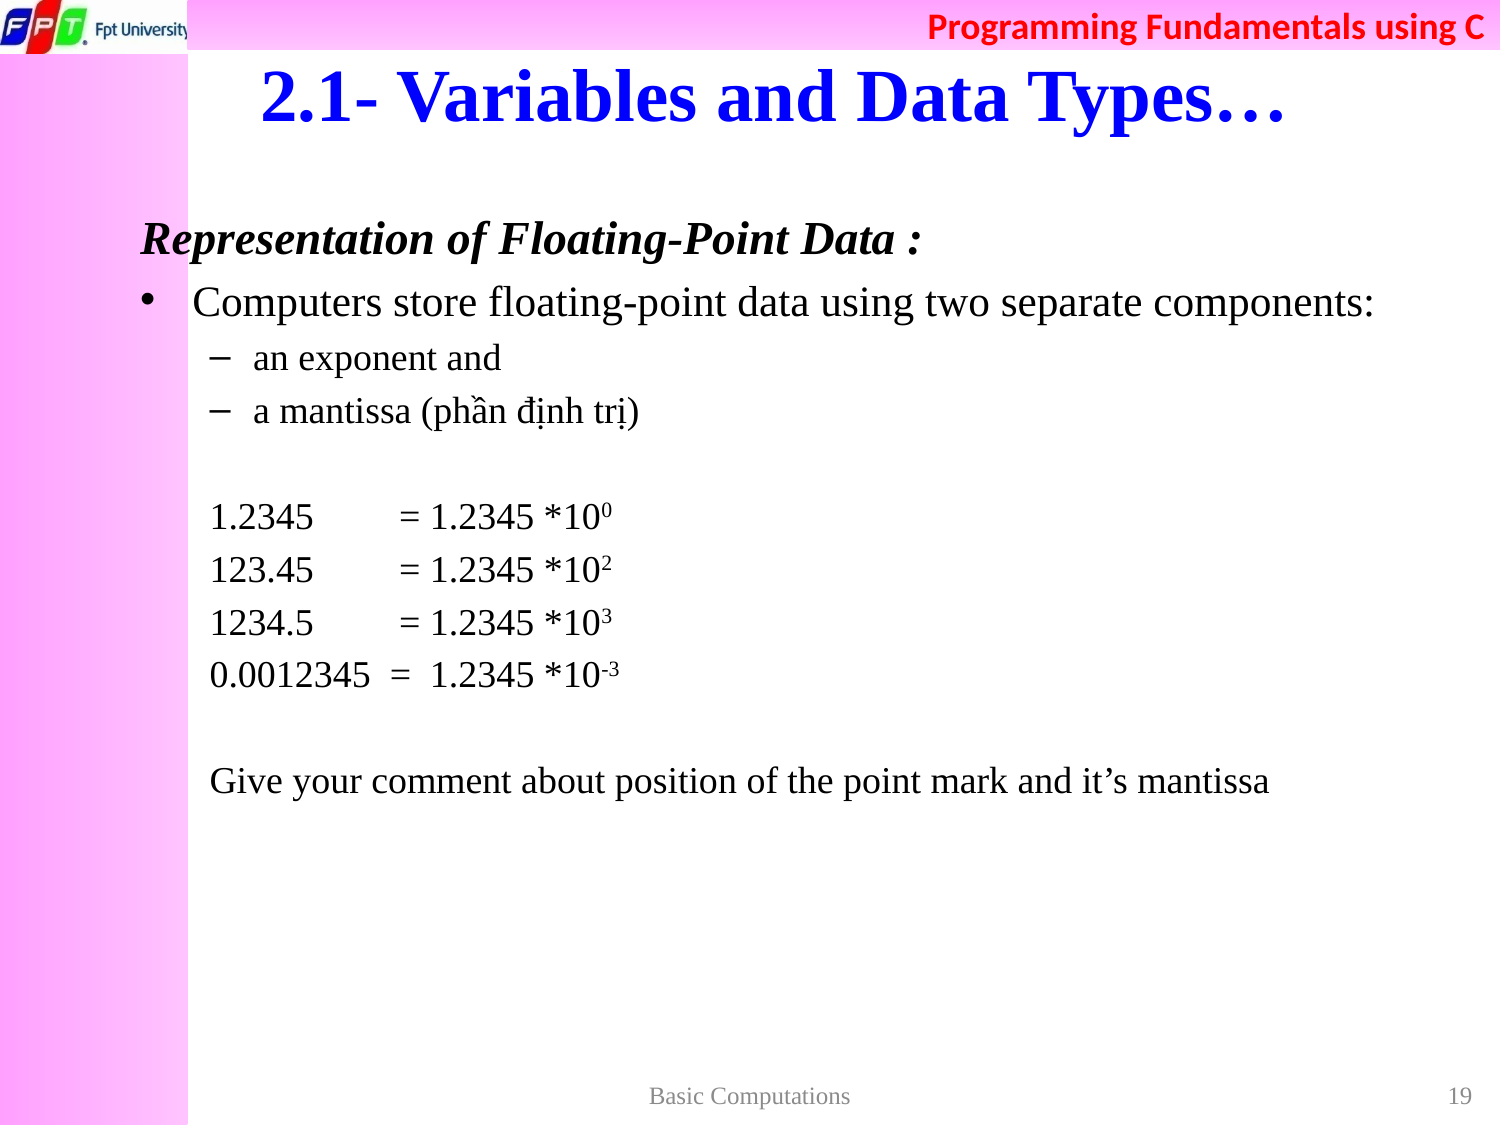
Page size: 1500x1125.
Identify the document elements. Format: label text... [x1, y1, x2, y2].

slide_number 19 [1137, 1074, 1488, 1116]
picture [0, 0, 188, 54]
title 2.1- Variables and Data Types… [125, 45, 1425, 138]
list Representation of Floating-Point Data : Computers store floating-point data using two separate components: an exponent and a mantissa (phần định trị) 1.2345 = 1.2345 *100 123.45 = 1.2345 *102 1234.5 = 1.2345 *103 0.0012345 = 1.2345 *10-3 Give your comment about position of the point mark and it’s mantissa [125, 200, 1425, 850]
footer Basic Computations [512, 1074, 988, 1116]
